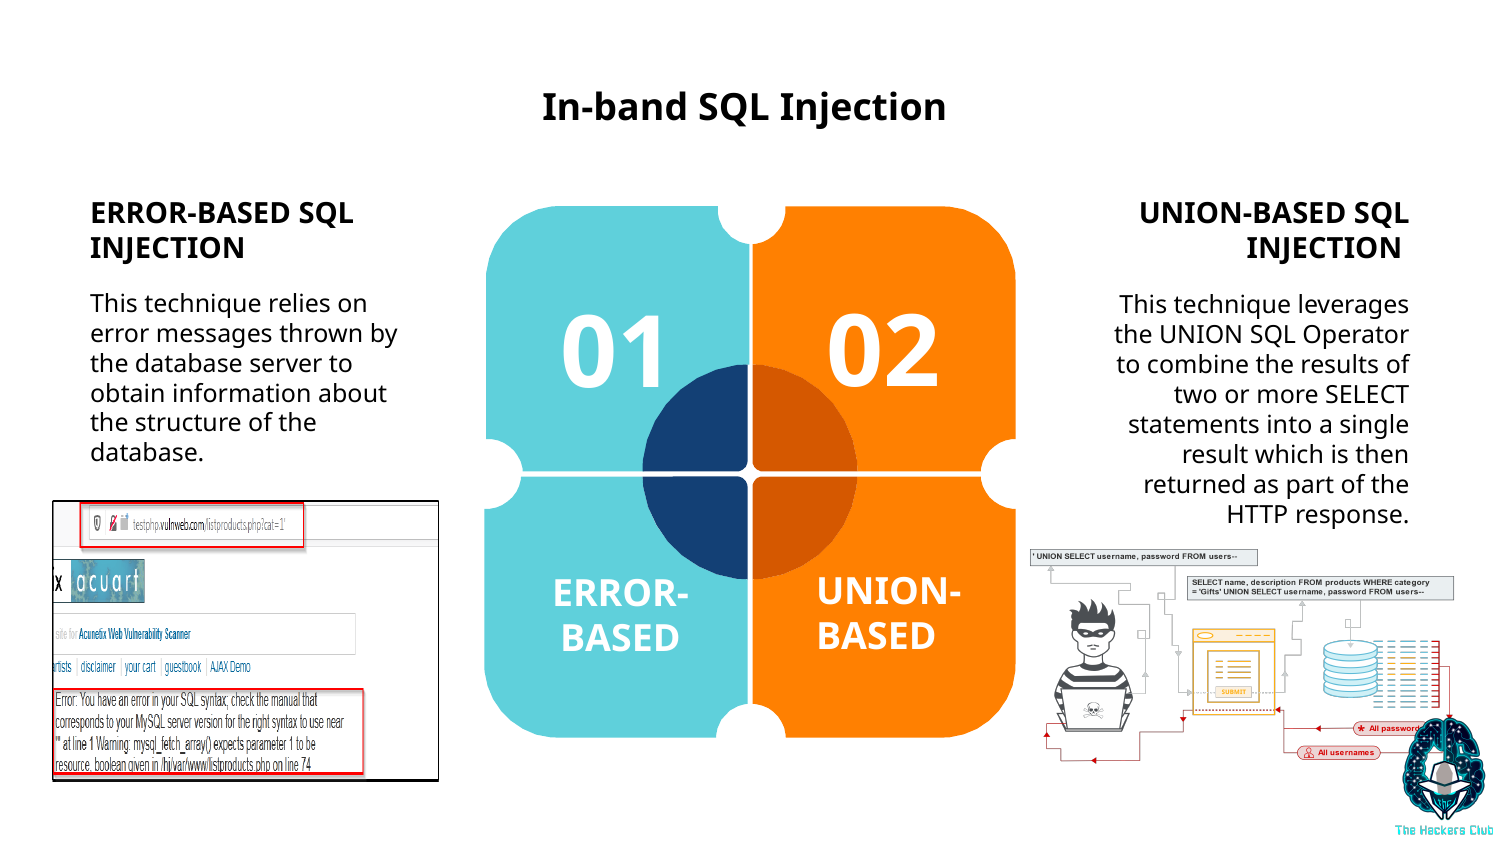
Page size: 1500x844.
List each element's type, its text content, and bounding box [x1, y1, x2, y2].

text_box UNION-BASED SQL INJECTION [1097, 206, 1425, 254]
text_box [752, 364, 858, 472]
text_box [491, 696, 748, 738]
text_box 02 [794, 292, 974, 400]
picture [1020, 539, 1500, 844]
text_box [484, 476, 659, 684]
text_box [486, 206, 750, 472]
text_box UNION-BASED [801, 559, 1015, 665]
text_box [814, 476, 1016, 559]
text_box ERROR-BASED SQL INJECTION [74, 206, 402, 254]
text_box 01 [543, 298, 693, 396]
text_box [752, 567, 1015, 738]
text_box ERROR-BASED [487, 531, 754, 696]
text_box This technique relies on error messages thrown by the database server to obtain information about the structure of the database. [74, 277, 419, 477]
text_box This technique leverages the UNION SQL Operator to combine the results of two or more SELECT statements into a single result which is then returned as part of the HTTP response. [1097, 277, 1425, 538]
picture [51, 500, 440, 782]
text_box [752, 476, 858, 580]
text_box [752, 206, 1016, 472]
text_box [642, 364, 748, 472]
title In-band SQL Injection [75, 67, 1425, 147]
text_box [642, 476, 748, 531]
